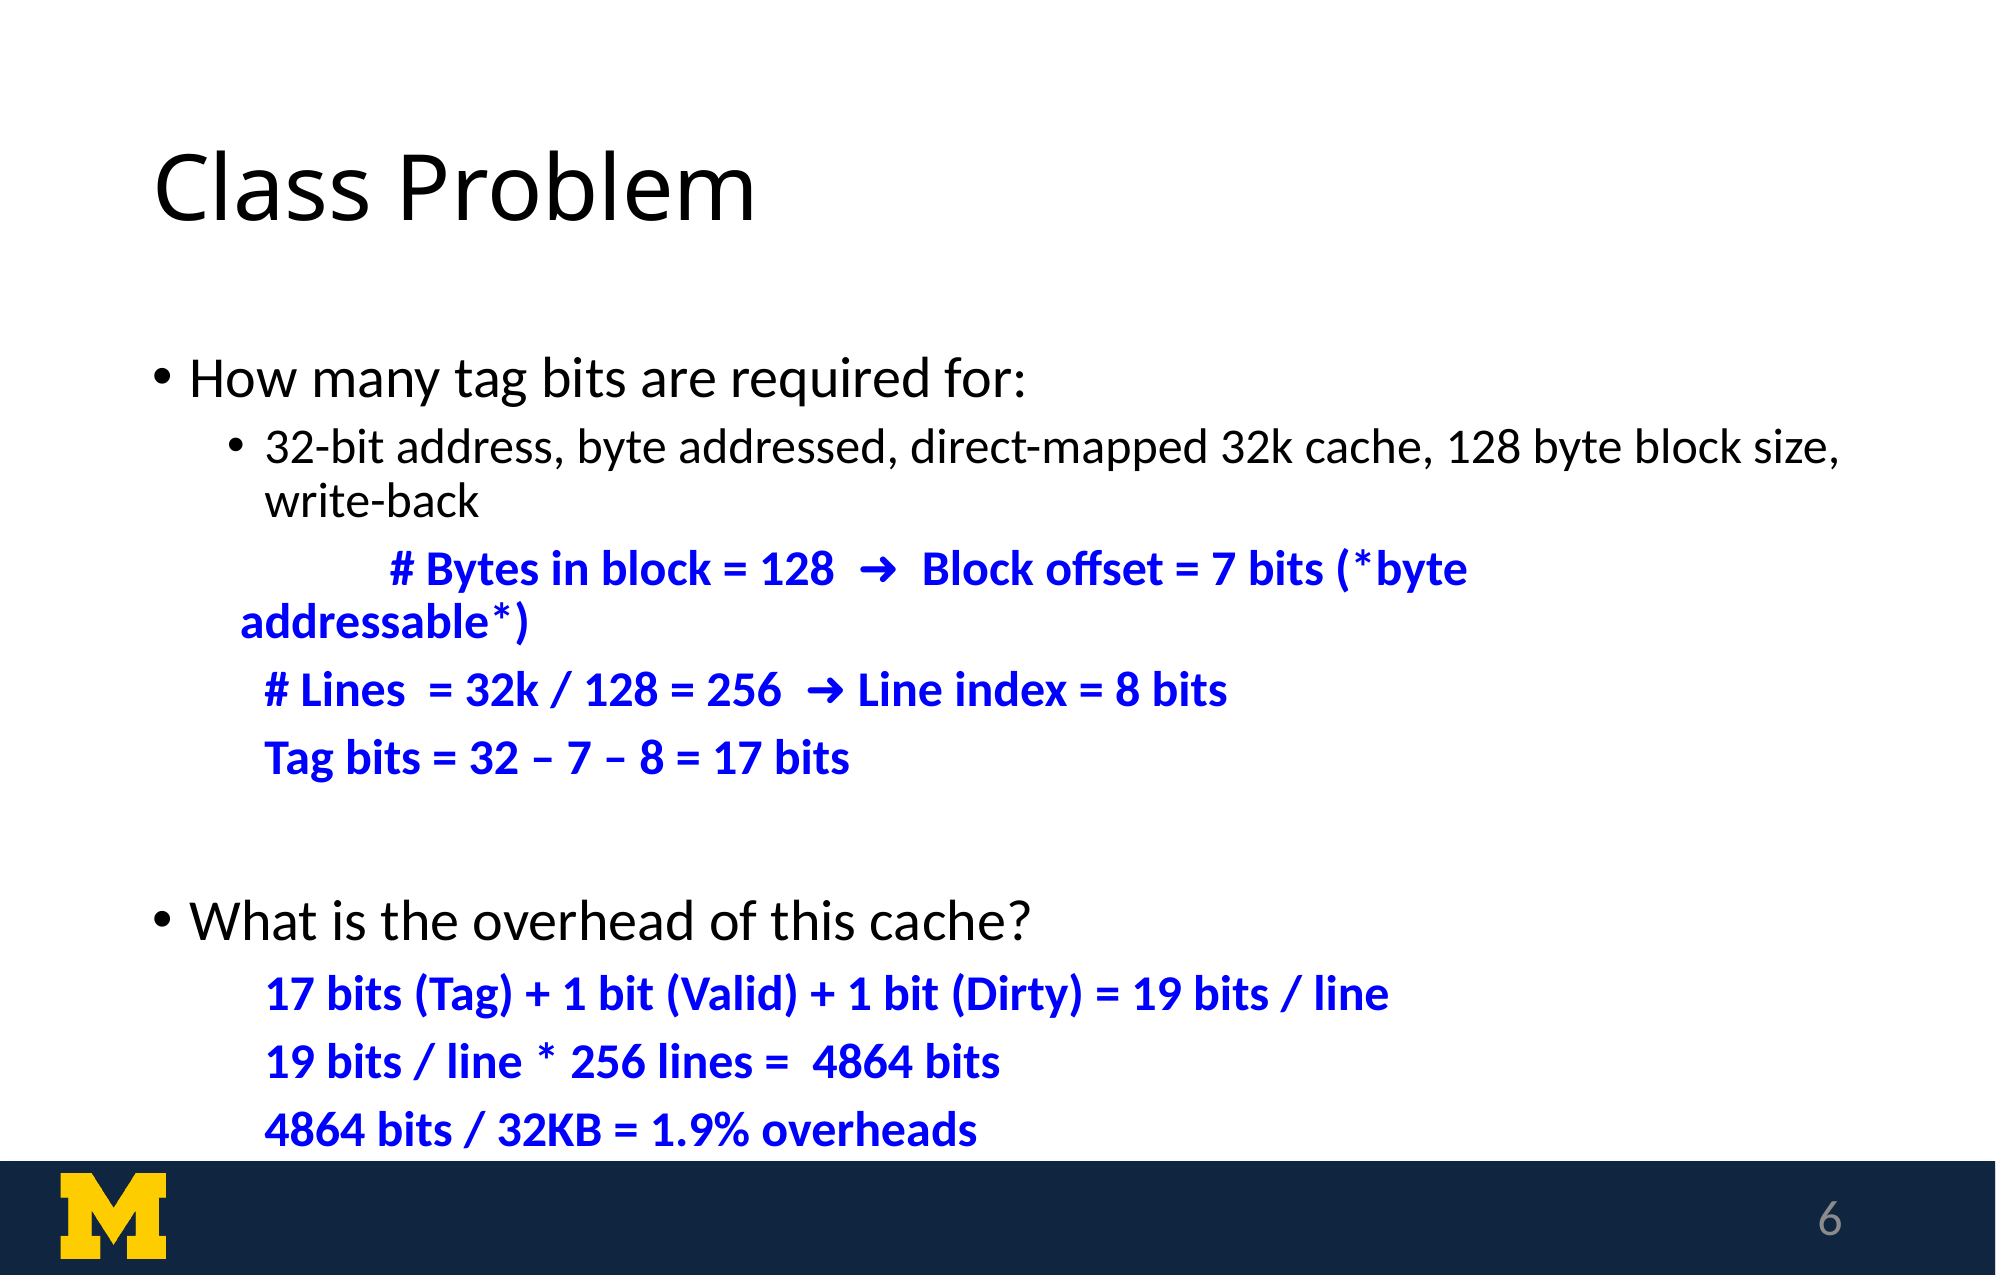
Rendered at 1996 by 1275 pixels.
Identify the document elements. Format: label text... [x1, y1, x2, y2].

list How many tag bits are required for: 32-bit address, byte addressed, direct-mapped 32k cache, 128 byte block size, write-back # Bytes in block = 128 ➜ Block offset = 7 bits (*byte addressable*) # Lines = 32k / 128 = 256 ➜ Line index = 8 bits Tag bits = 32 – 7 – 8 = 17 bits What is the overhead of this cache? 17 bits (Tag) + 1 bit (Valid) + 1 bit (Dirty) = 19 bits / line 19 bits / line * 256 lines = 4864 bits 4864 bits / 32KB = 1.9% overheads [137, 339, 1858, 1149]
title Class Problem [137, 67, 1858, 315]
slide_number 6 [1408, 1181, 1858, 1250]
